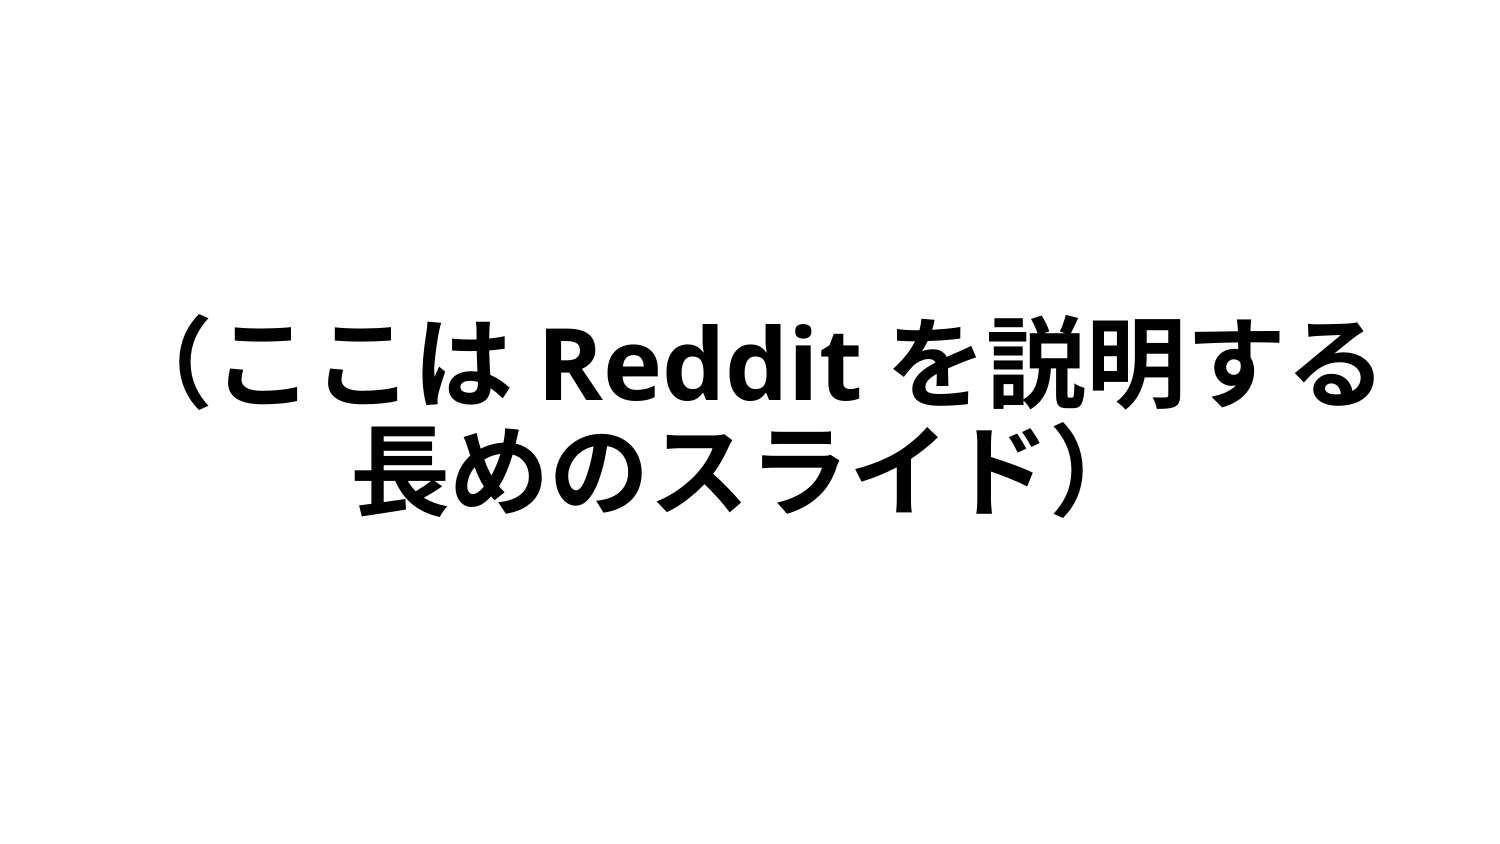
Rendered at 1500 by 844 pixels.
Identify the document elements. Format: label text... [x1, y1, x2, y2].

title （ここはRedditを説明する 長めのスライド） [51, 352, 1449, 491]
